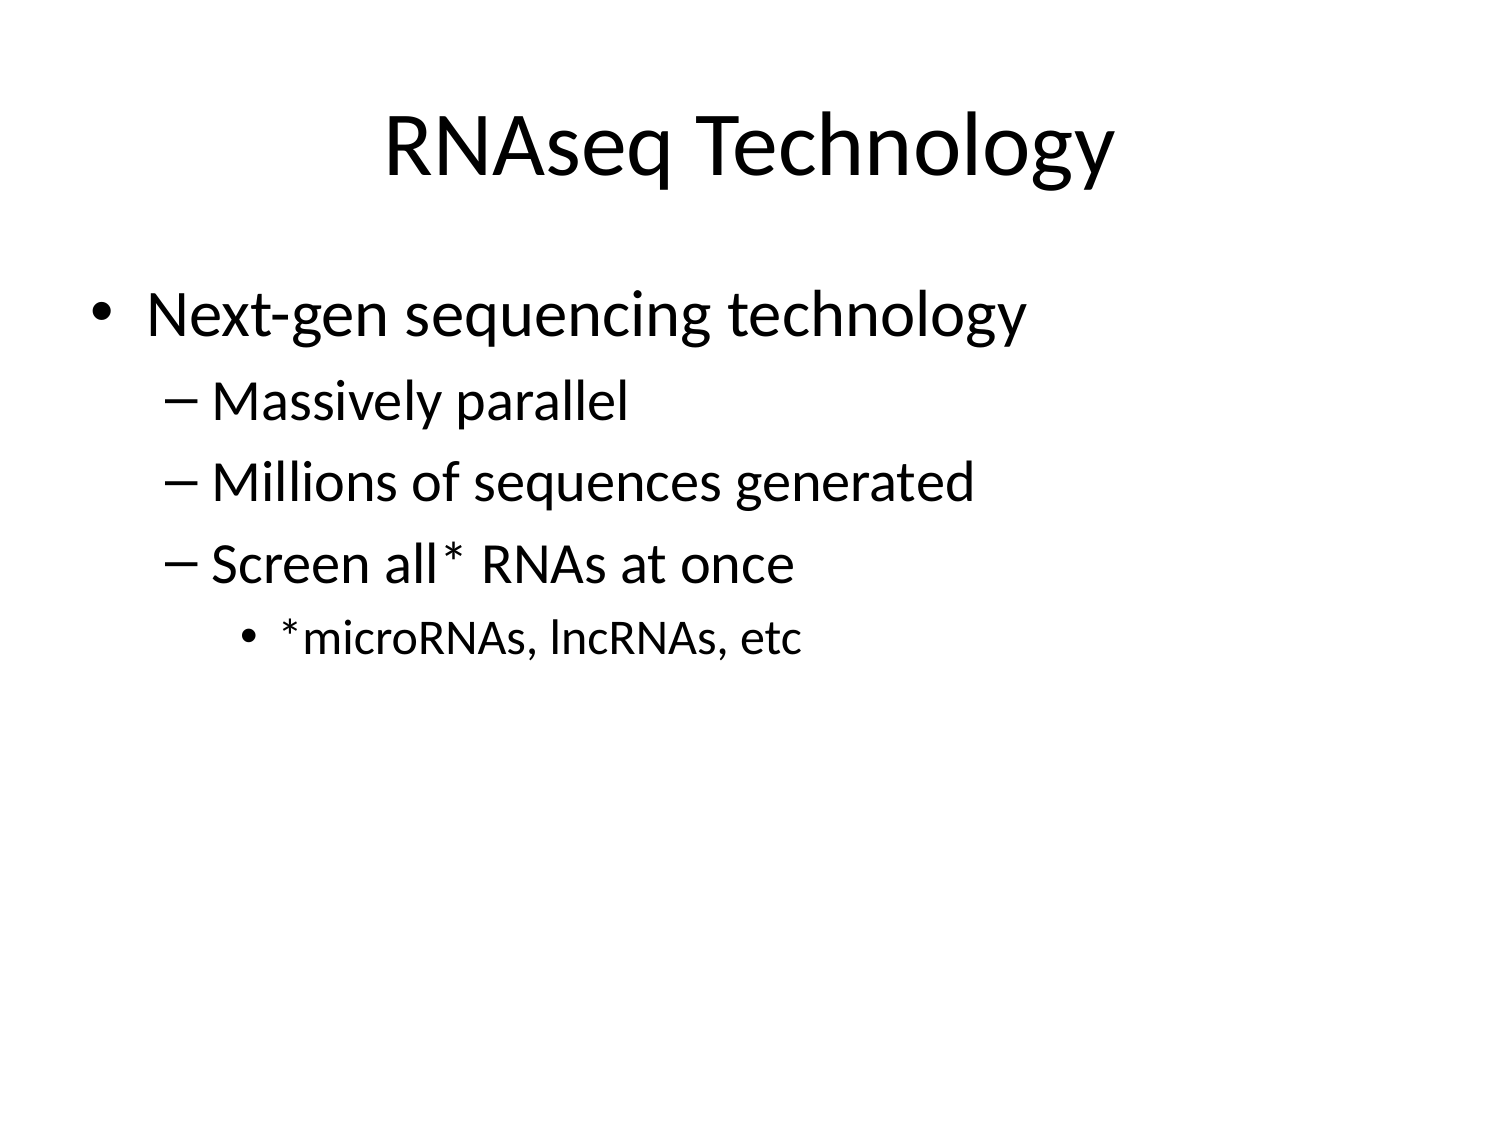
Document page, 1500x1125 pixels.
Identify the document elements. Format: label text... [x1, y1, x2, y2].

list Next-gen sequencing technology Massively parallel Millions of sequences generated Screen all* RNAs at once *microRNAs, lncRNAs, etc [75, 262, 1425, 1005]
title RNAseq Technology [75, 45, 1425, 233]
